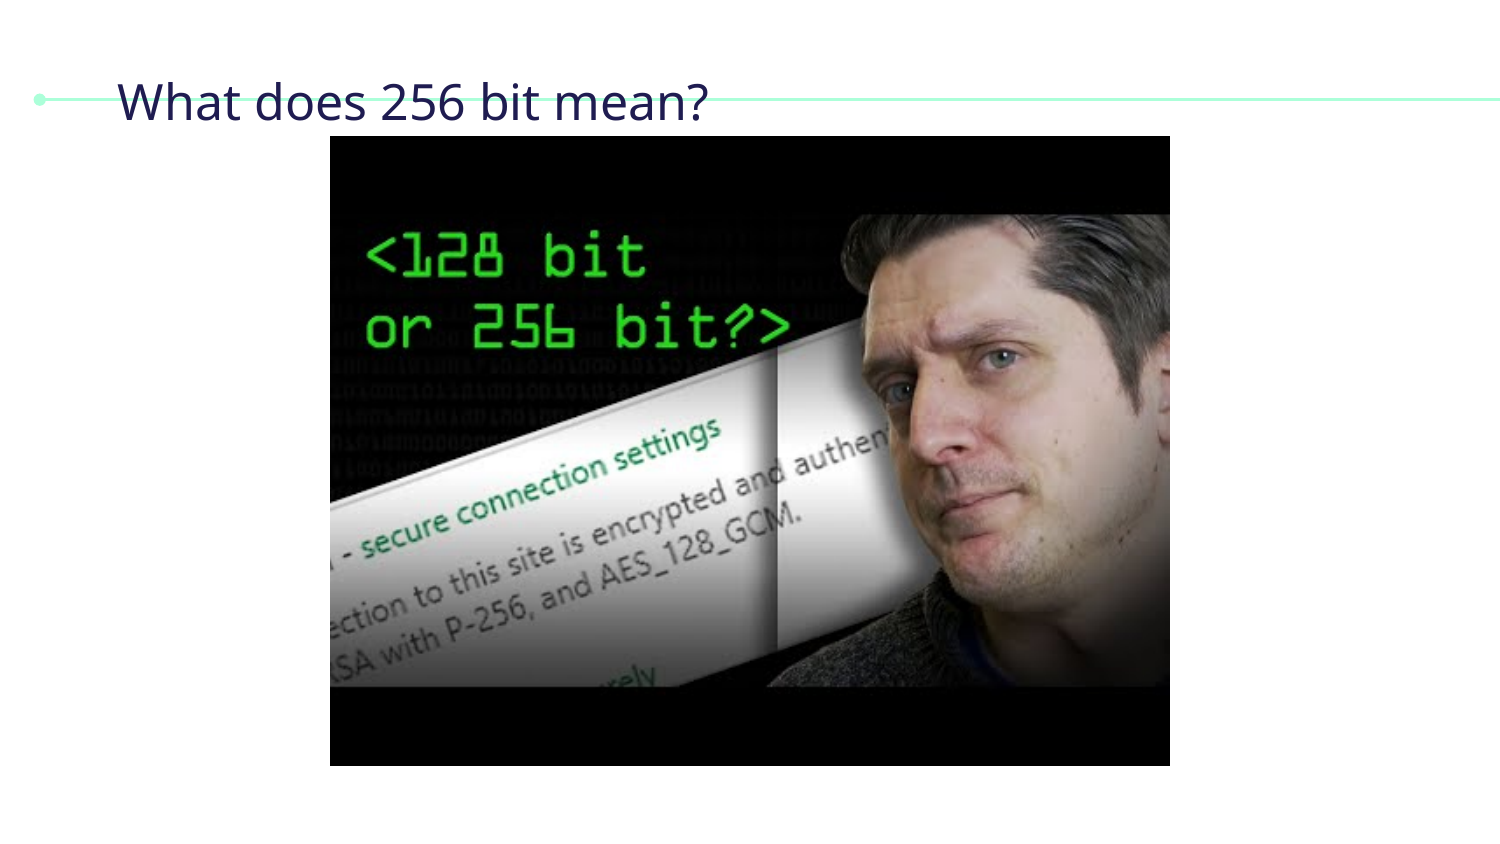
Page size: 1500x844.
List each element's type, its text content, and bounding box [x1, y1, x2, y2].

picture [330, 136, 1170, 766]
title What does 256 bit mean? [102, 55, 1101, 144]
